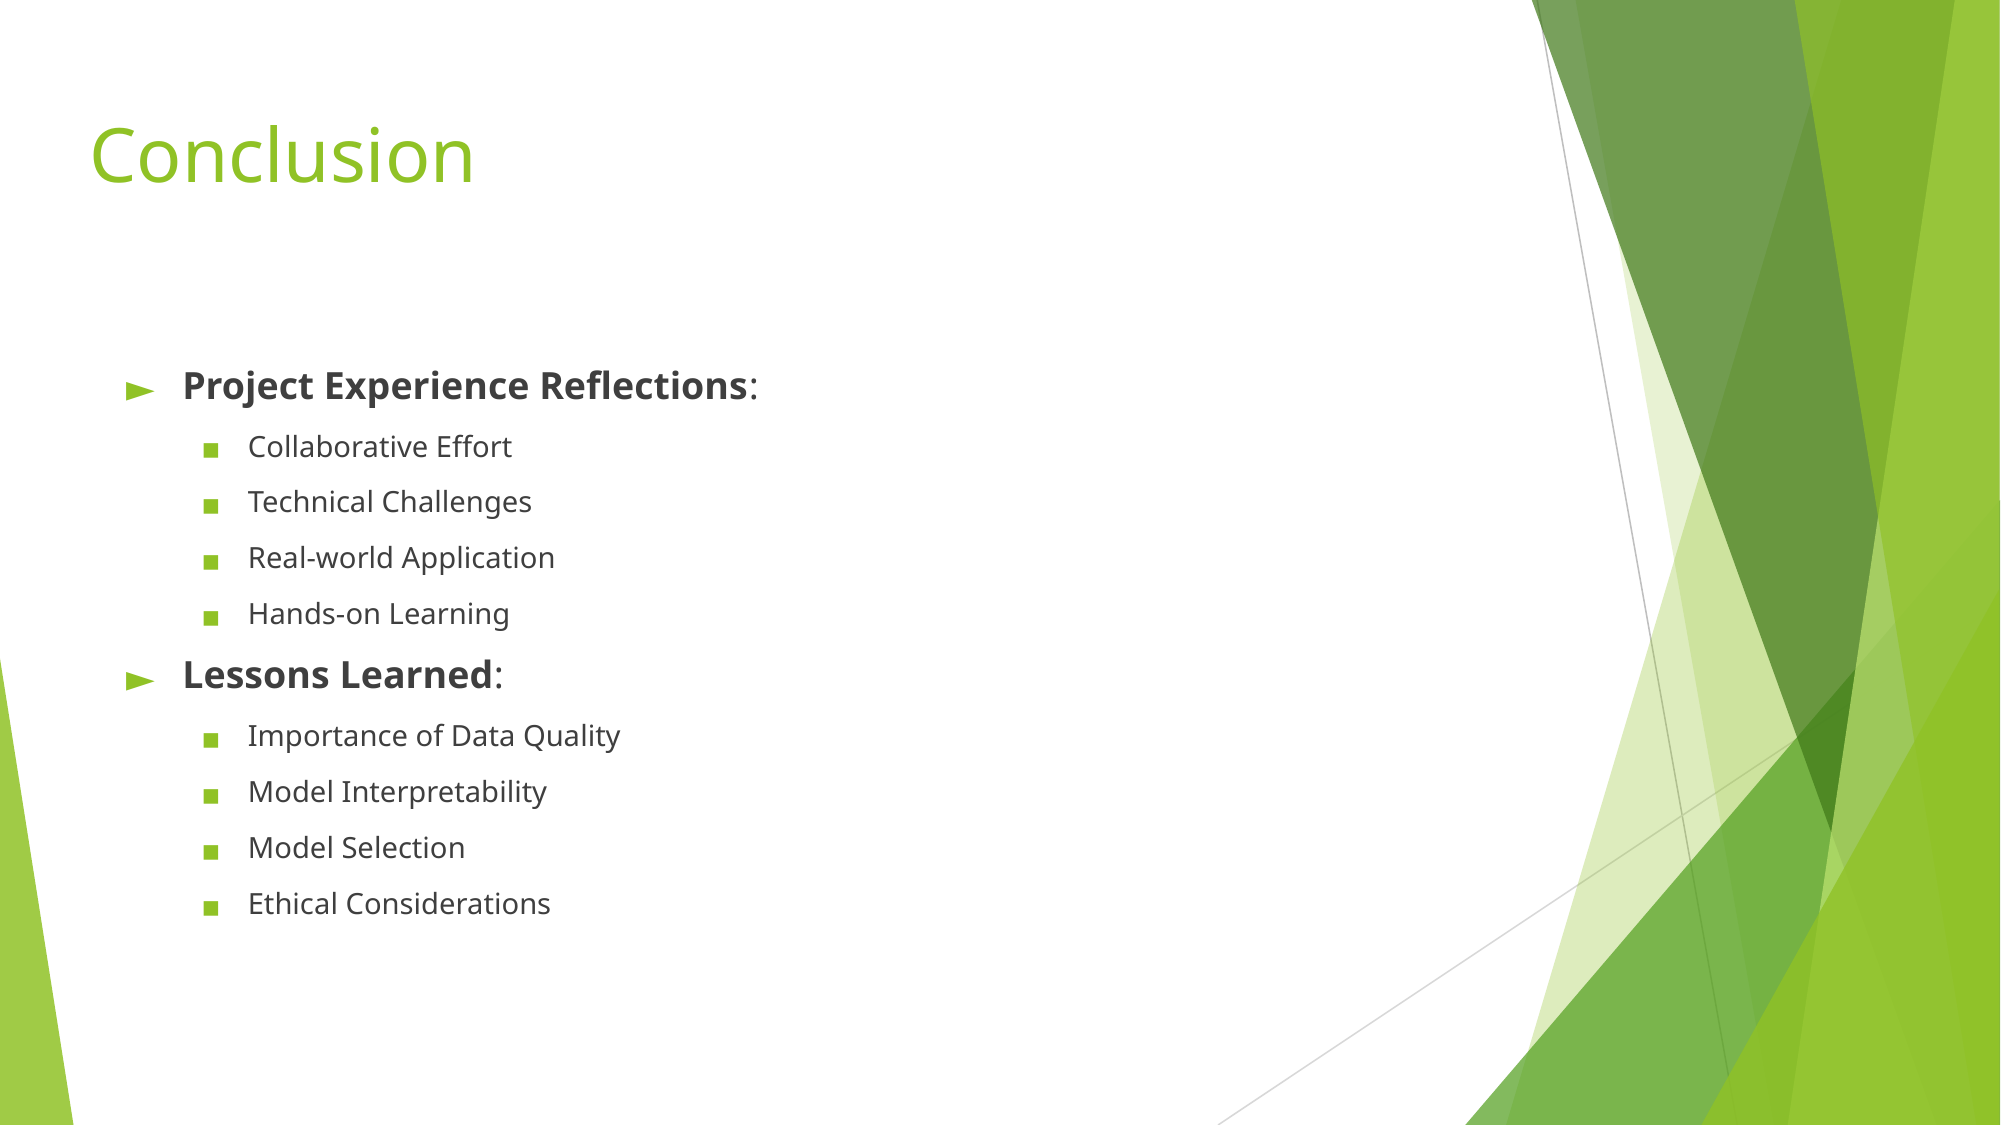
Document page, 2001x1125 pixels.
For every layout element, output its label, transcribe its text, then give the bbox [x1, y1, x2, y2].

list Project Experience Reflections: Collaborative Effort Technical Challenges Real-world Application Hands-on Learning Lessons Learned: Importance of Data Quality Model Interpretability Model Selection Ethical Considerations [111, 354, 1522, 992]
title Conclusion [74, 99, 1485, 317]
